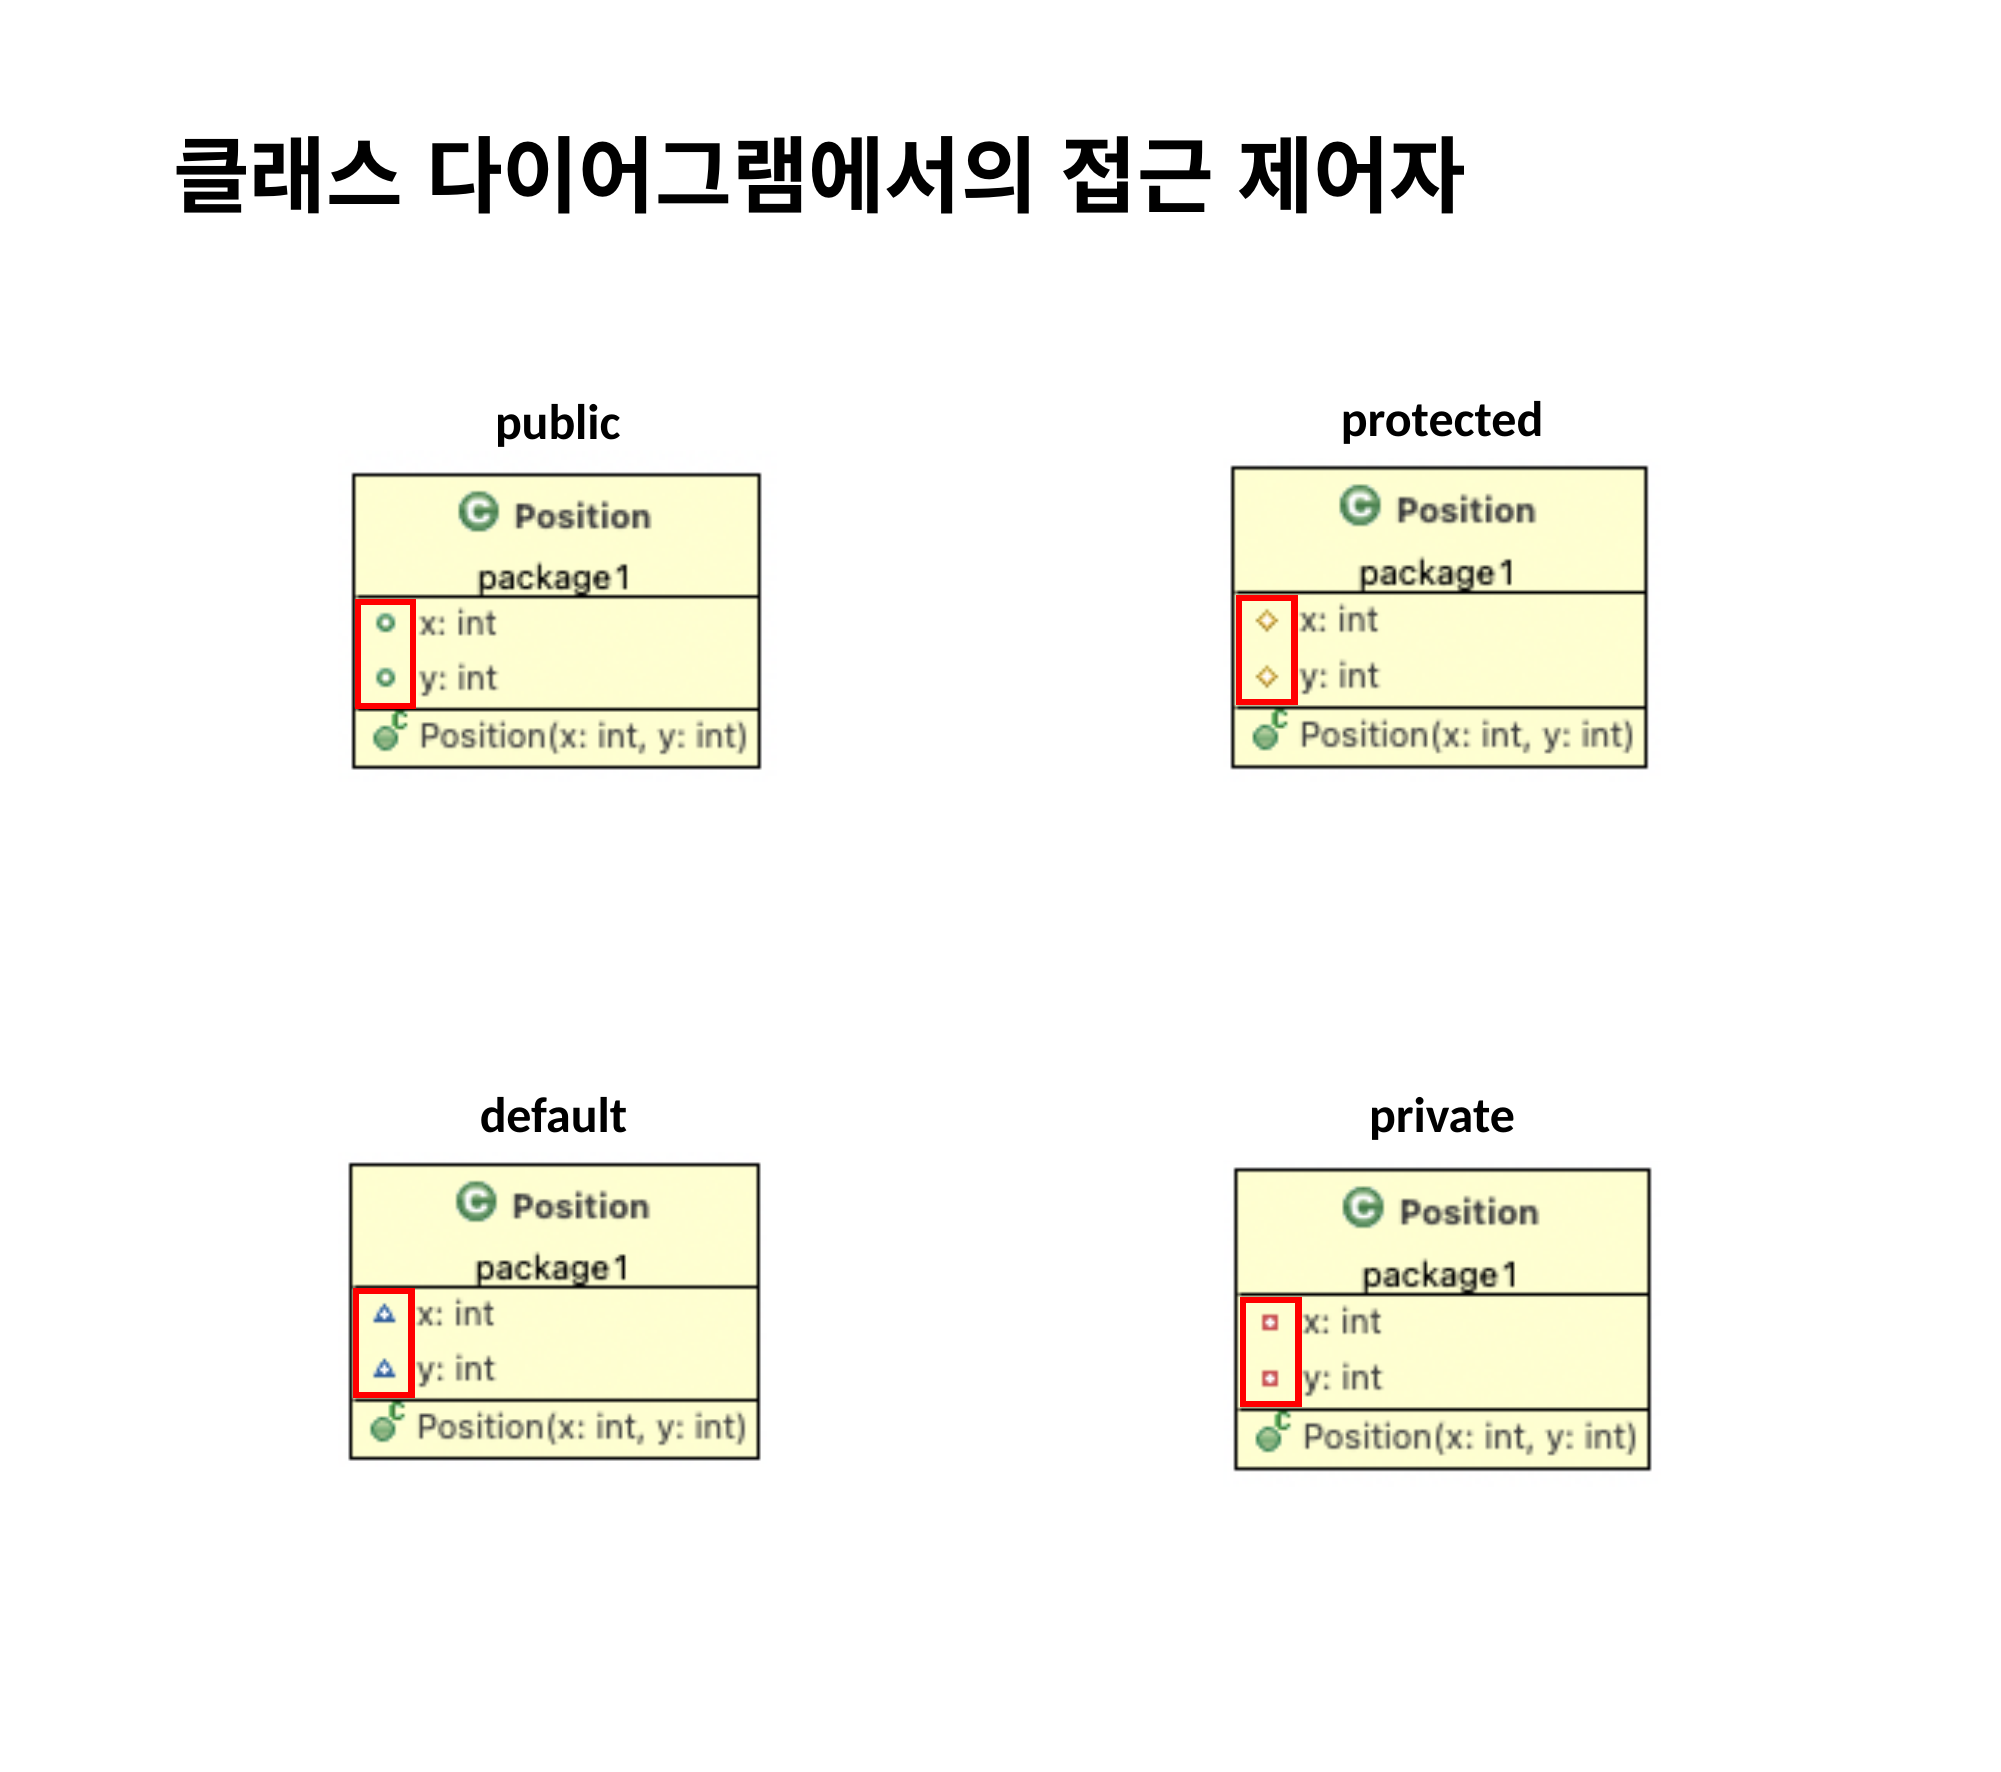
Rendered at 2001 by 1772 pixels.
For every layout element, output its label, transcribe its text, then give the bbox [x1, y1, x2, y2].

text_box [1223, 378, 1661, 782]
text_box 클래스 다이어그램에서의 접근 제어자 [158, 115, 1483, 231]
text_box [338, 381, 777, 782]
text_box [1223, 1075, 1661, 1487]
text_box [338, 1075, 767, 1467]
